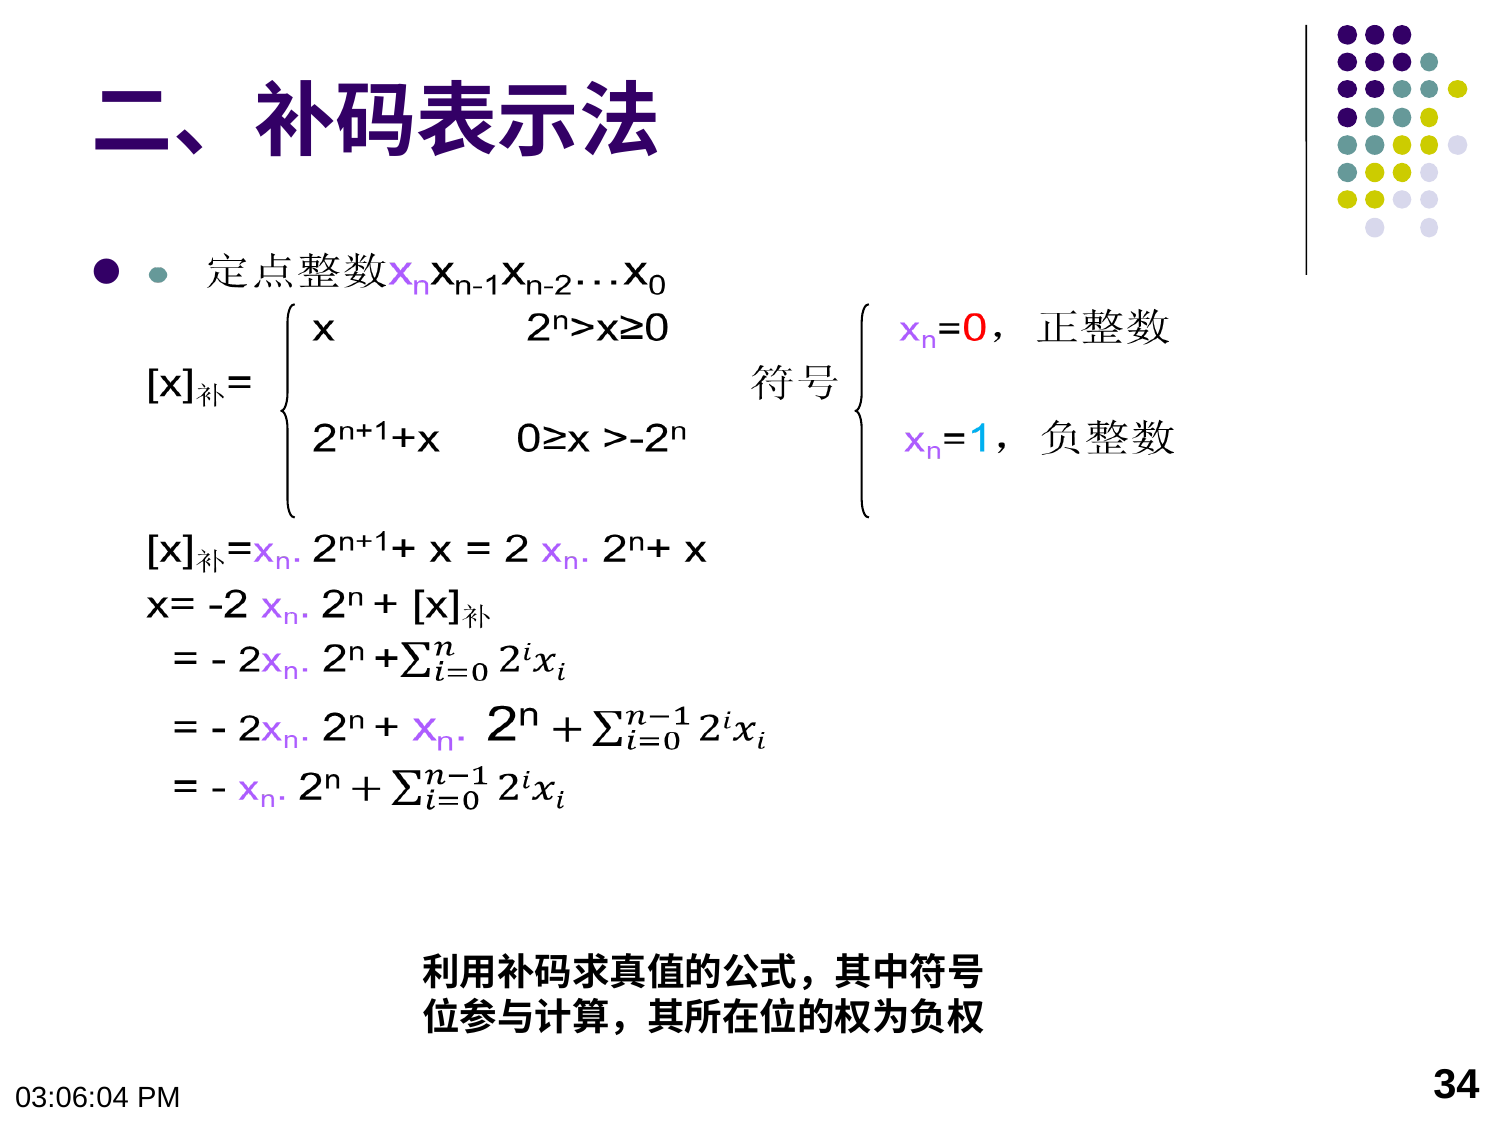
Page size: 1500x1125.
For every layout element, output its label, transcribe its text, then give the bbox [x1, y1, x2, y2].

text_box 利用补码求真值的公式，其中符号位参与计算，其所在位的权为负权 [407, 940, 1019, 1046]
text_box [855, 304, 868, 518]
text_box [281, 304, 294, 518]
list [75, 231, 1425, 929]
title 二、补码表示法 [76, 42, 715, 174]
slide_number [0, 1070, 337, 1122]
slide_number 34 [1144, 1048, 1496, 1125]
